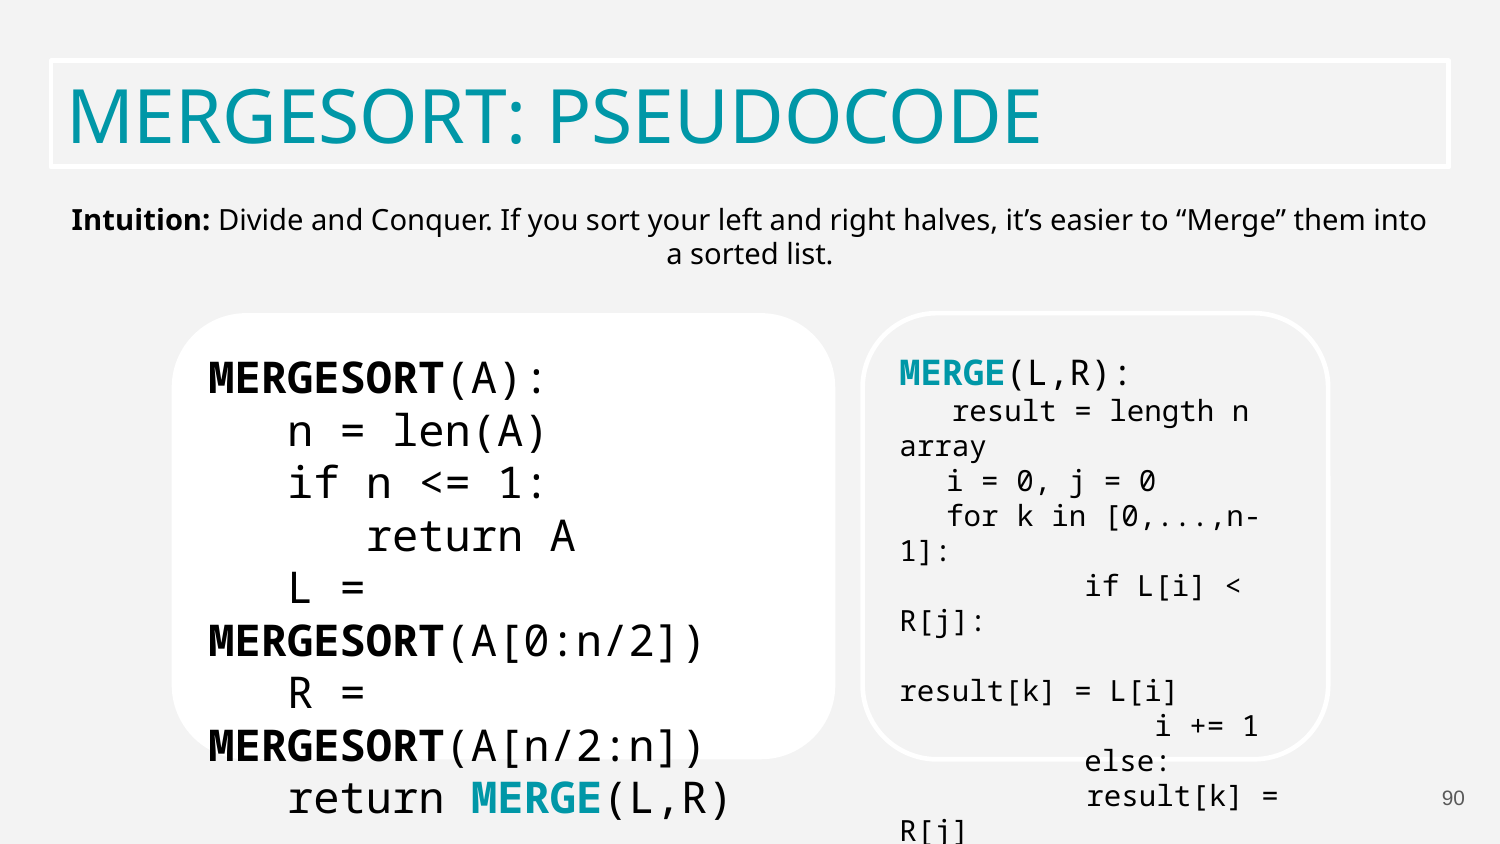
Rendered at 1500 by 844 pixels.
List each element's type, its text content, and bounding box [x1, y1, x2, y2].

text_box MERGESORT(A): n = len(A) if n <= 1: return A L = MERGESORT(A[0:n/2]) R = MERGESORT(A[n/2:n]) return MERGE(L,R) [171, 313, 836, 760]
slide_number 90 [1389, 764, 1480, 830]
text_box MERGE(L,R): result = length n array i = 0, j = 0 for k in [0,...,n-1]: if L[i] < R[j]: result[k] = L[i] i += 1 else: result[k] = R[j] j += 1 return result [862, 313, 1329, 760]
title MERGESORT: PSEUDOCODE [51, 60, 1449, 167]
text_box Intuition: Divide and Conquer. If you sort your left and right halves, it’s easier to “Merge” them into a sorted list. [51, 213, 1449, 293]
